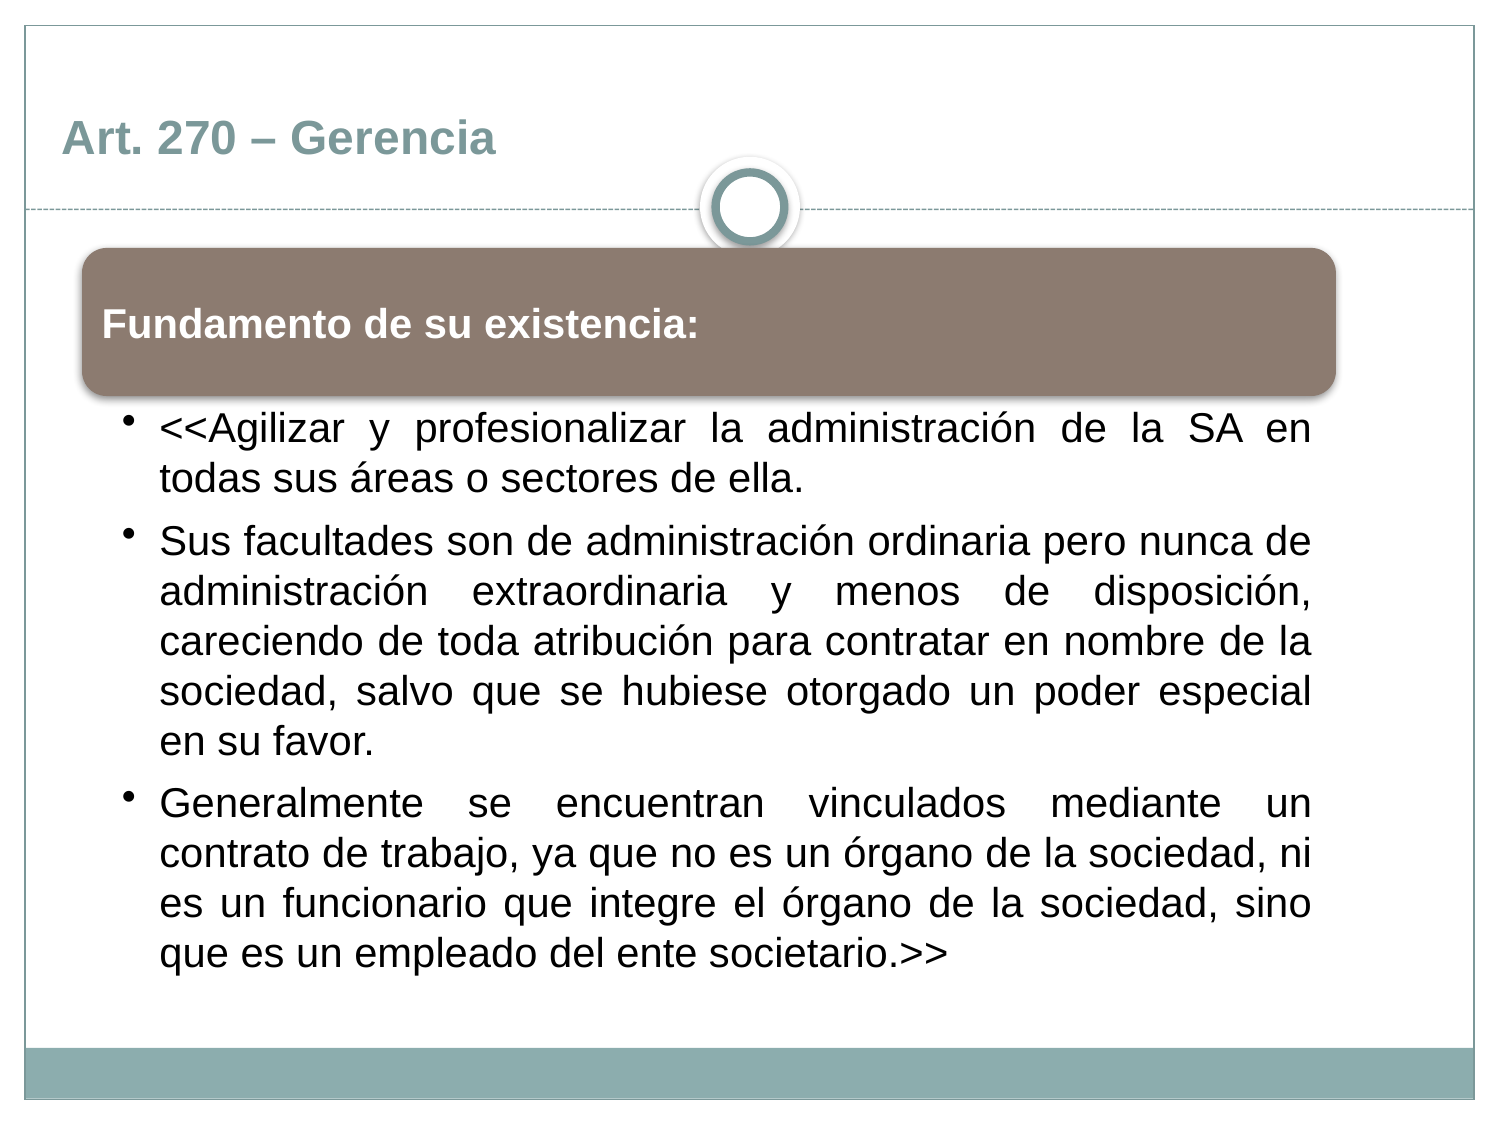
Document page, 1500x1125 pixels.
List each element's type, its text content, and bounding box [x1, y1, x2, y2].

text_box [81, 247, 1337, 915]
text_box [49, 257, 1445, 1008]
text_box Art. 270 – Gerencia [46, 46, 1447, 172]
